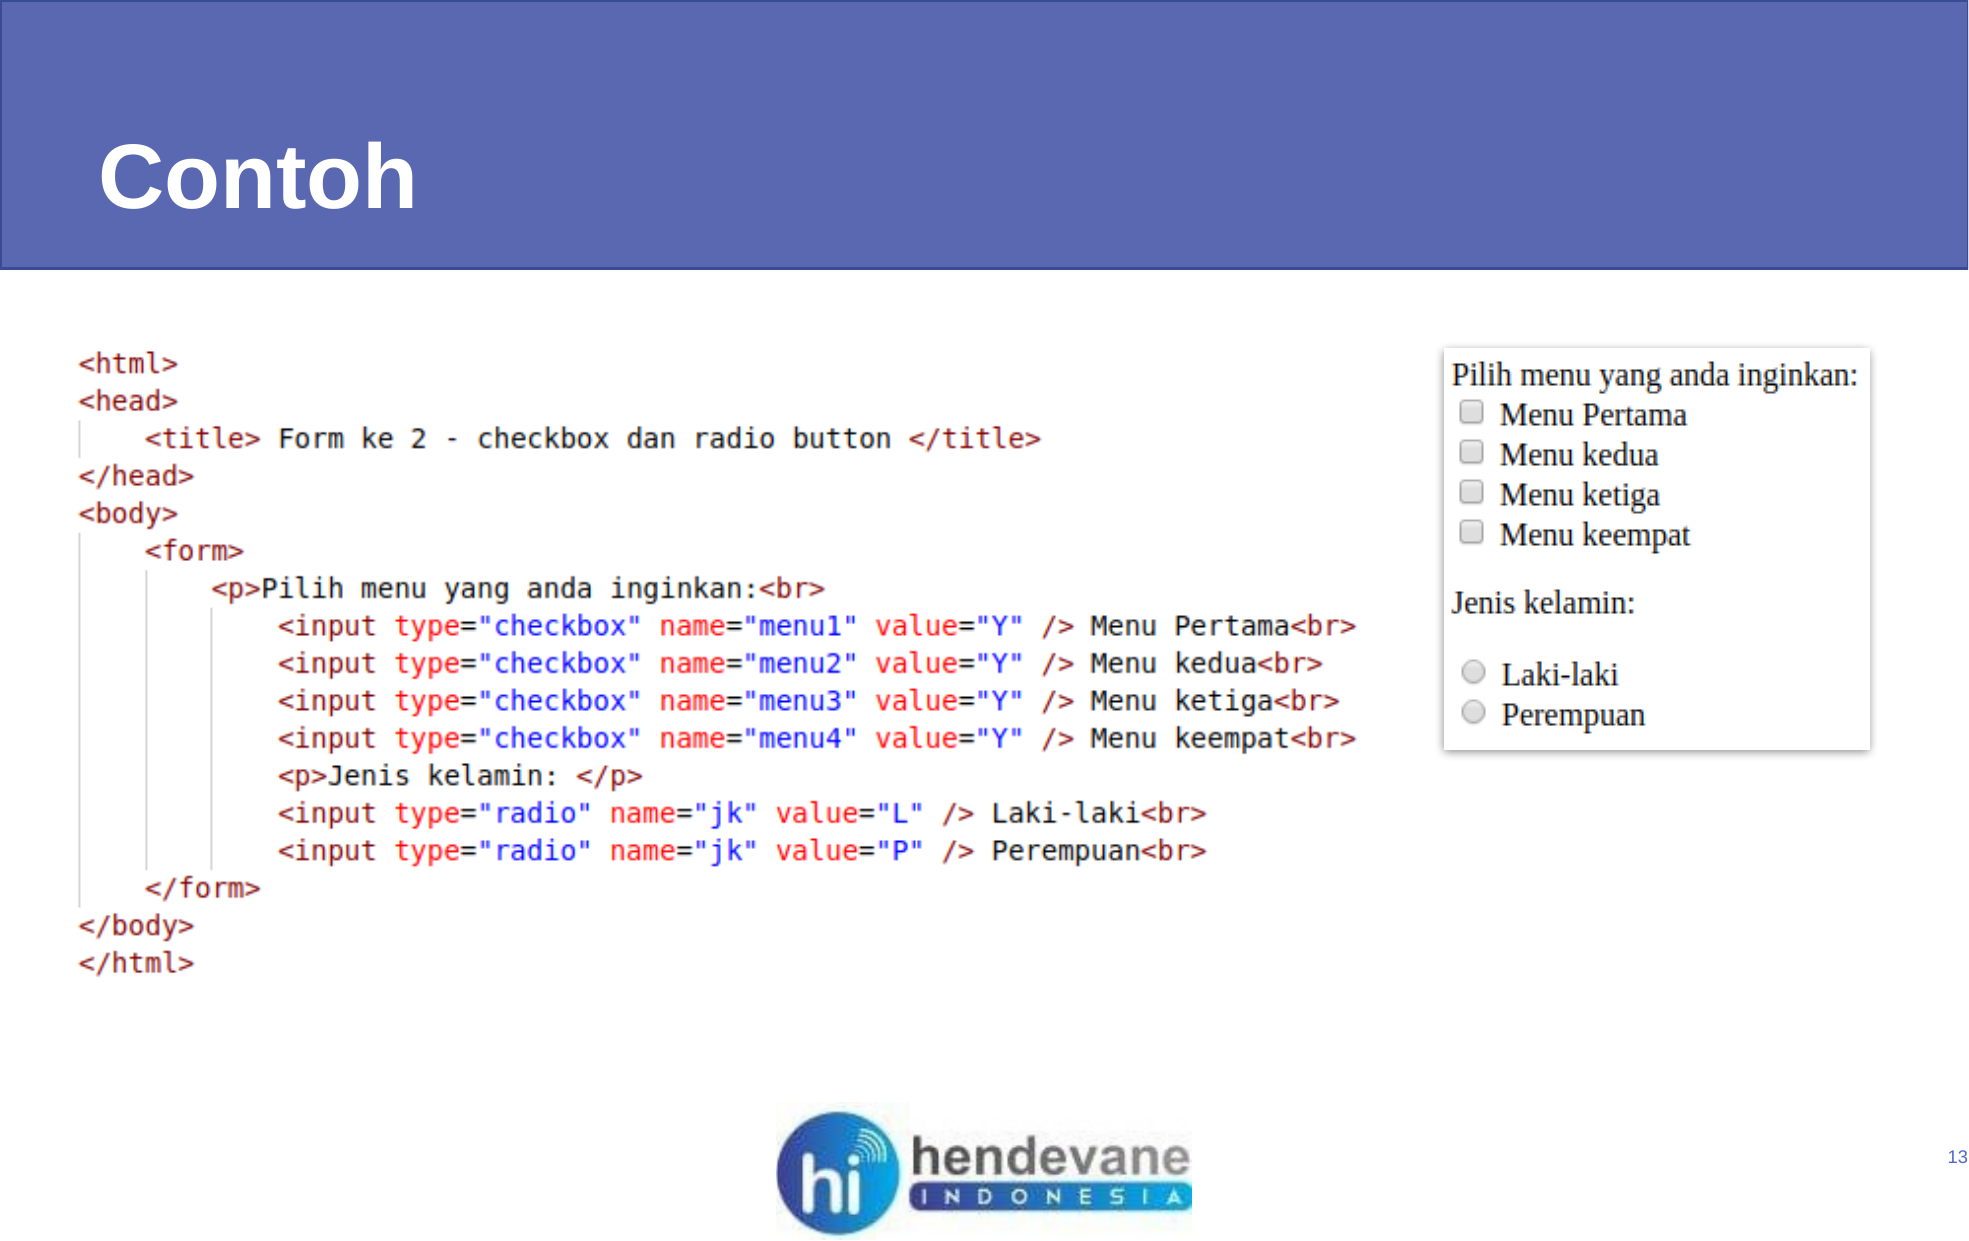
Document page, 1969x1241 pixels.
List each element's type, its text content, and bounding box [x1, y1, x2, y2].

picture [776, 1102, 1192, 1240]
slide_number 13 [1850, 1145, 1969, 1241]
text_box Contoh [98, 19, 1870, 227]
text_box [59, 314, 1860, 1080]
picture [1444, 348, 1871, 751]
picture [72, 348, 1367, 980]
